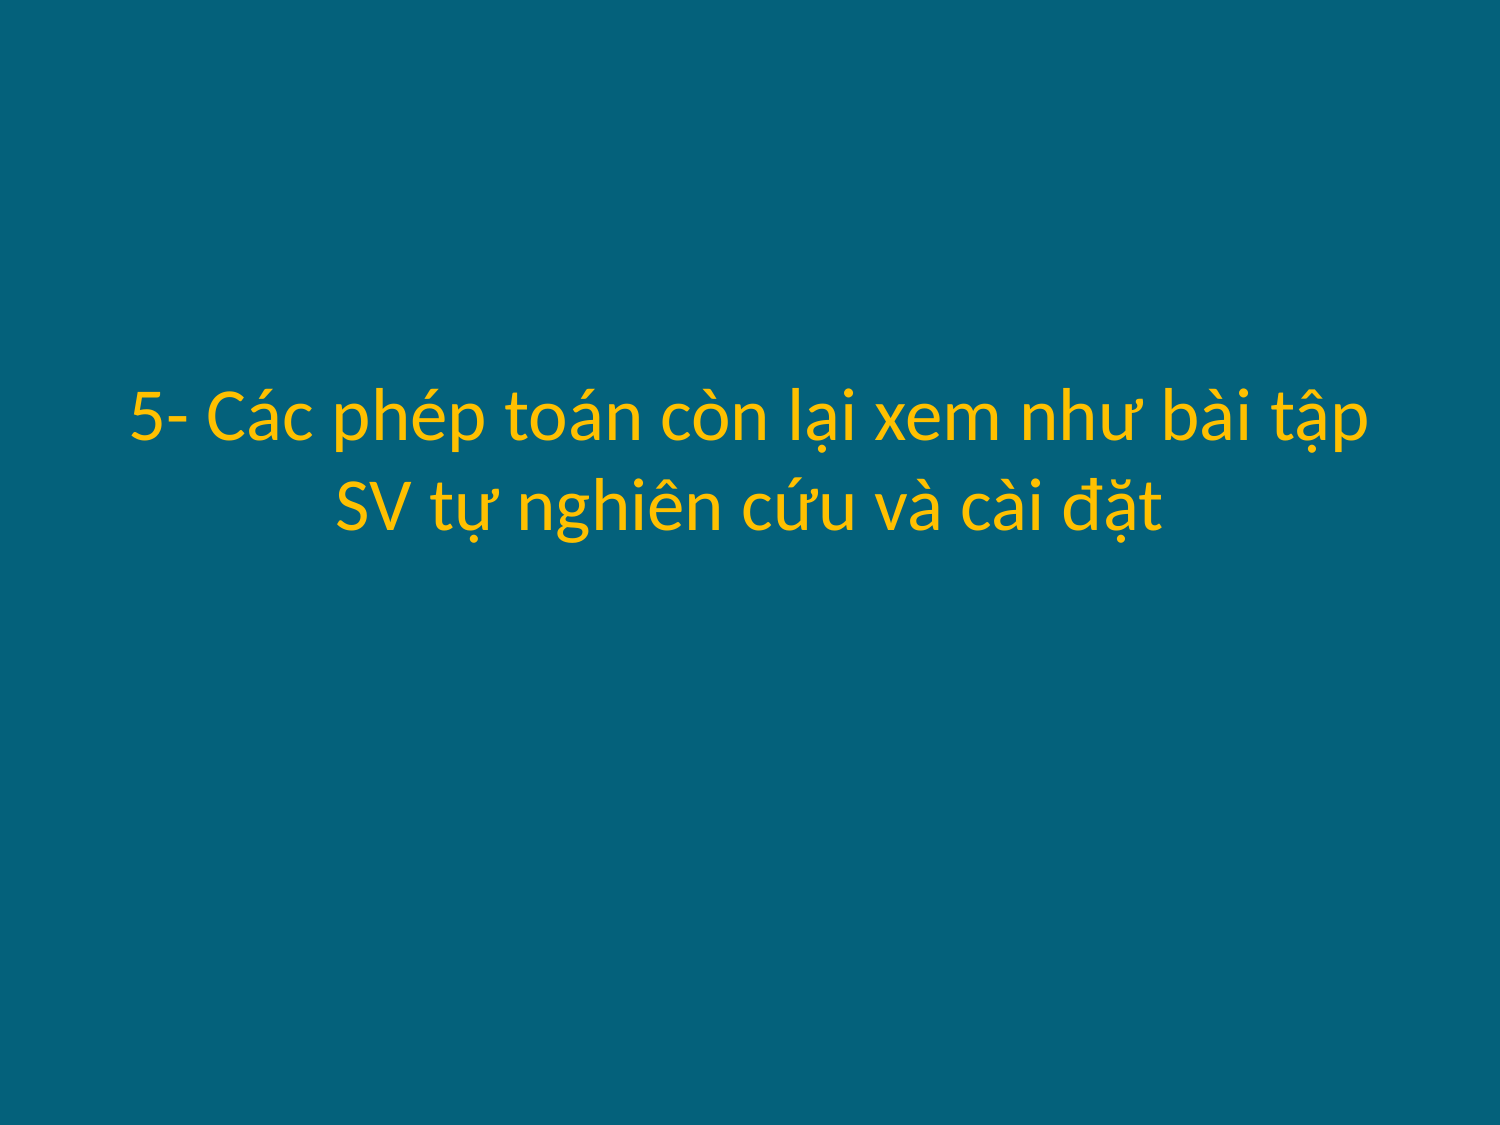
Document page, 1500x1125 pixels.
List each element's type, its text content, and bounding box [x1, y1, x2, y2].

list 5- Các phép toán còn lại xem như bài tập SV tự nghiên cứu và cài đặt [75, 262, 1425, 1005]
